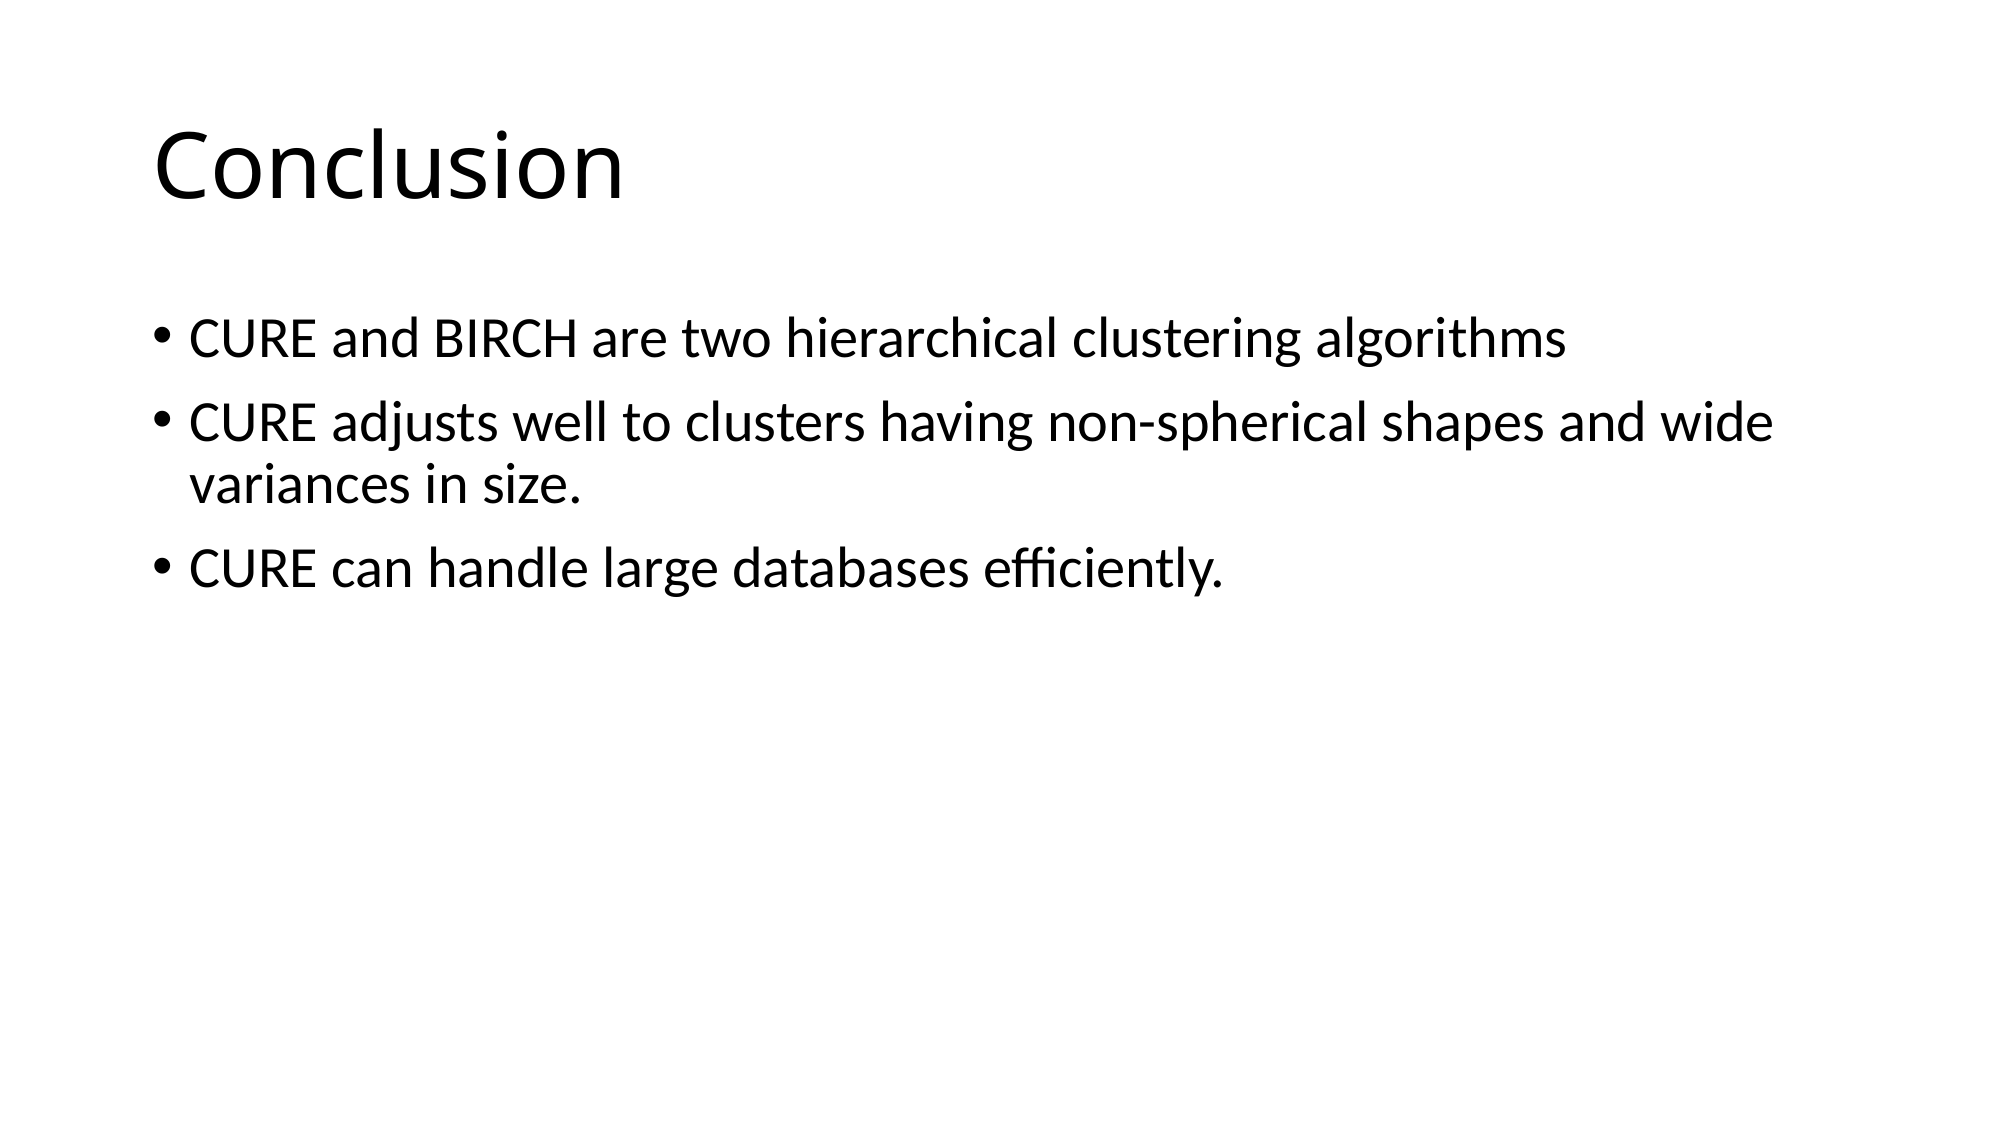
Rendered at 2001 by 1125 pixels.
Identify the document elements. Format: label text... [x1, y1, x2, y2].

title Conclusion [137, 59, 1863, 278]
list CURE and BIRCH are two hierarchical clustering algorithms CURE adjusts well to clusters having non-spherical shapes and wide variances in size. CURE can handle large databases efficiently. [137, 299, 1863, 1014]
